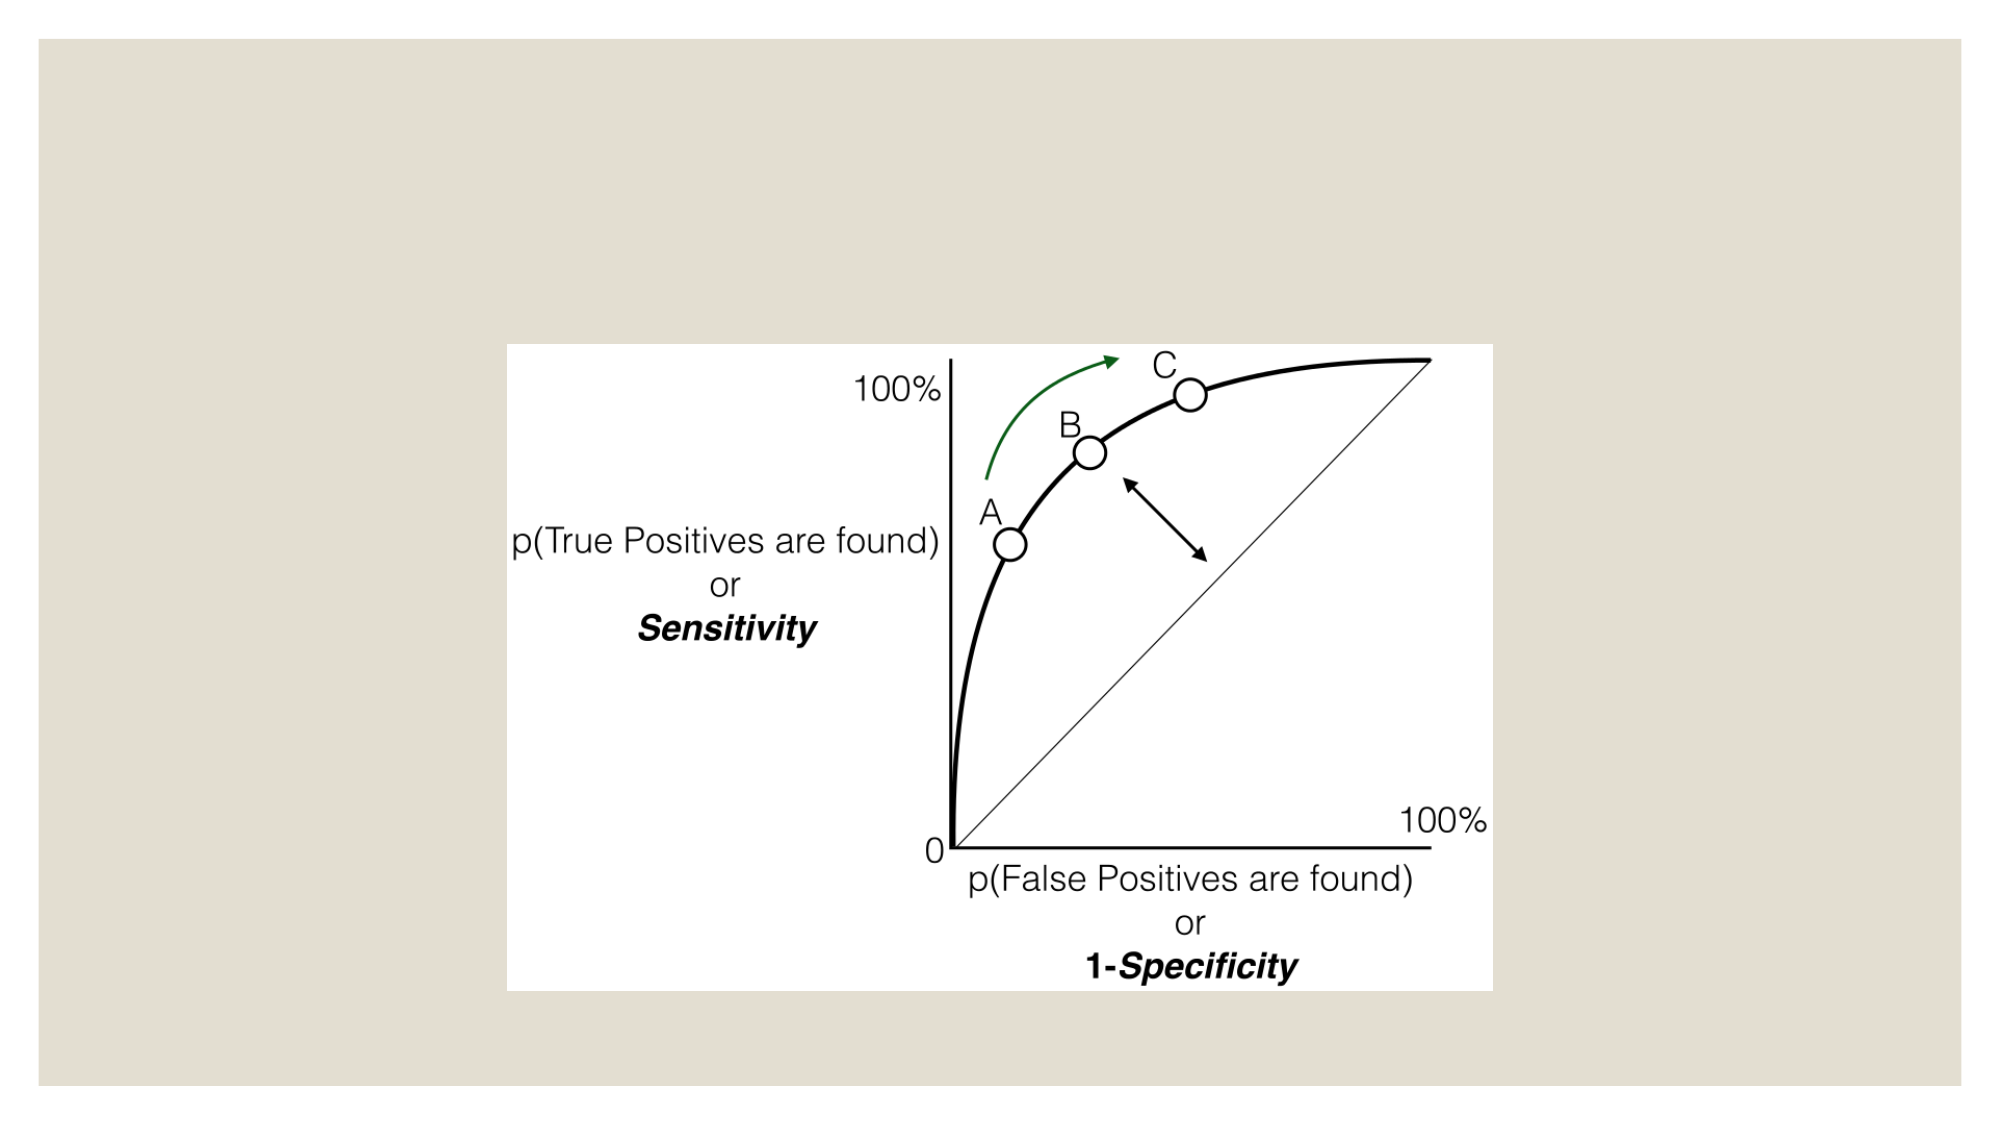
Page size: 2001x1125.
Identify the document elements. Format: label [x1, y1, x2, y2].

list [507, 345, 1493, 991]
